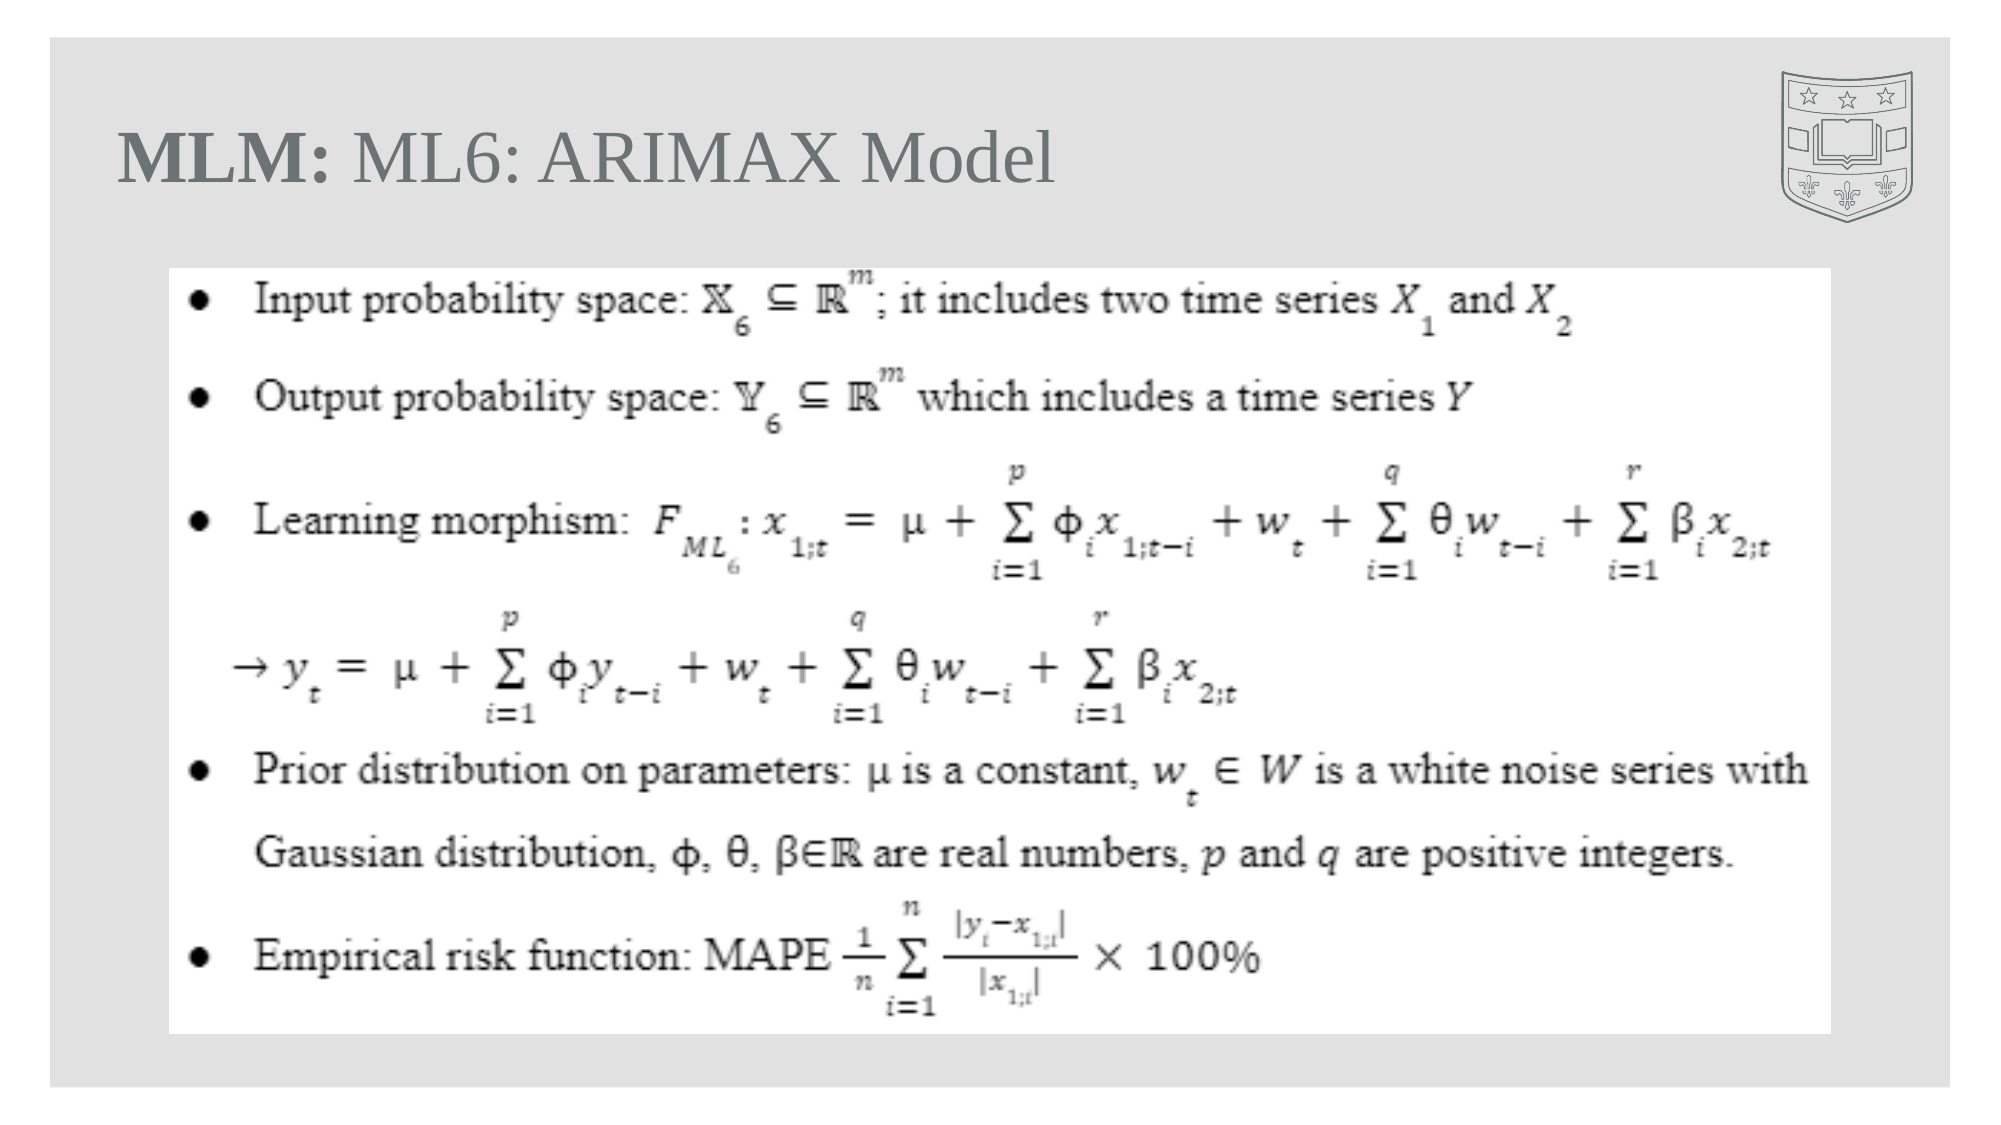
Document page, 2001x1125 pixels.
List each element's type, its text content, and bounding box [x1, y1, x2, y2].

picture [1781, 71, 1913, 223]
title MLM: ML6: ARIMAX Model [102, 71, 1686, 233]
picture [169, 267, 1831, 1034]
